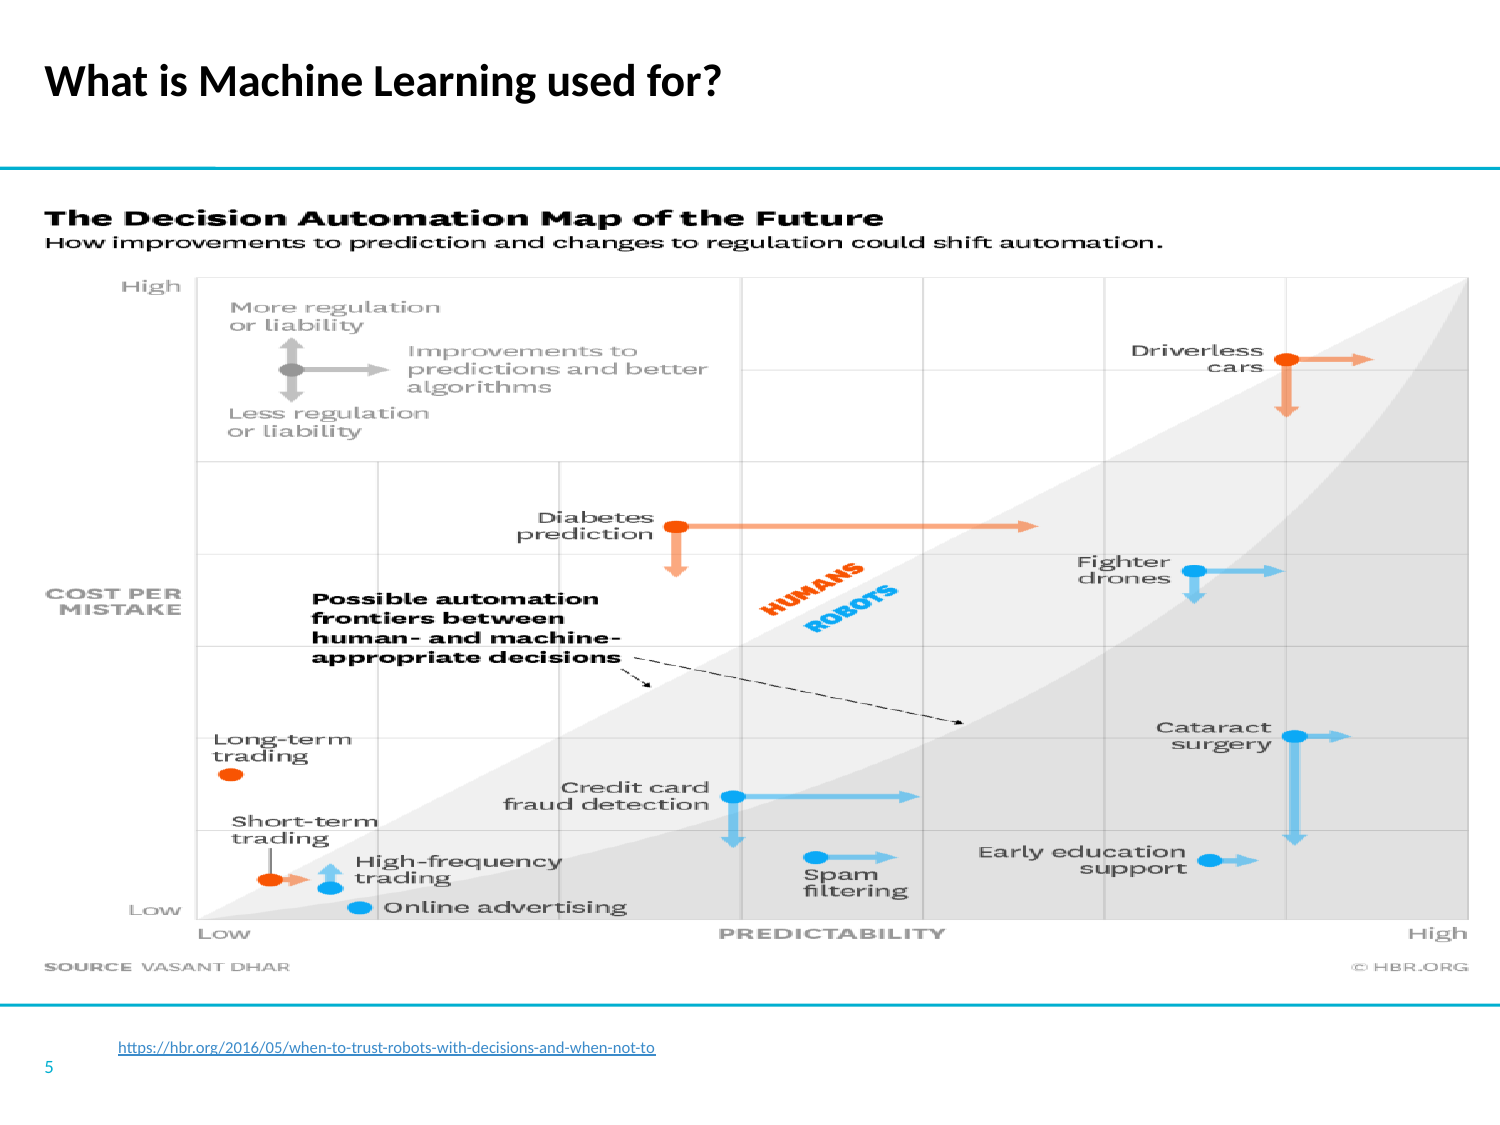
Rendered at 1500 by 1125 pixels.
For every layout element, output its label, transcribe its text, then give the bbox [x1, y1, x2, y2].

title What is Machine Learning used for? [44, 0, 1470, 166]
list https://hbr.org/2016/05/when-to-trust-robots-with-decisions-and-when-not-to [118, 1036, 1382, 1096]
slide_number 5 [44, 1036, 89, 1096]
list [43, 206, 1469, 975]
